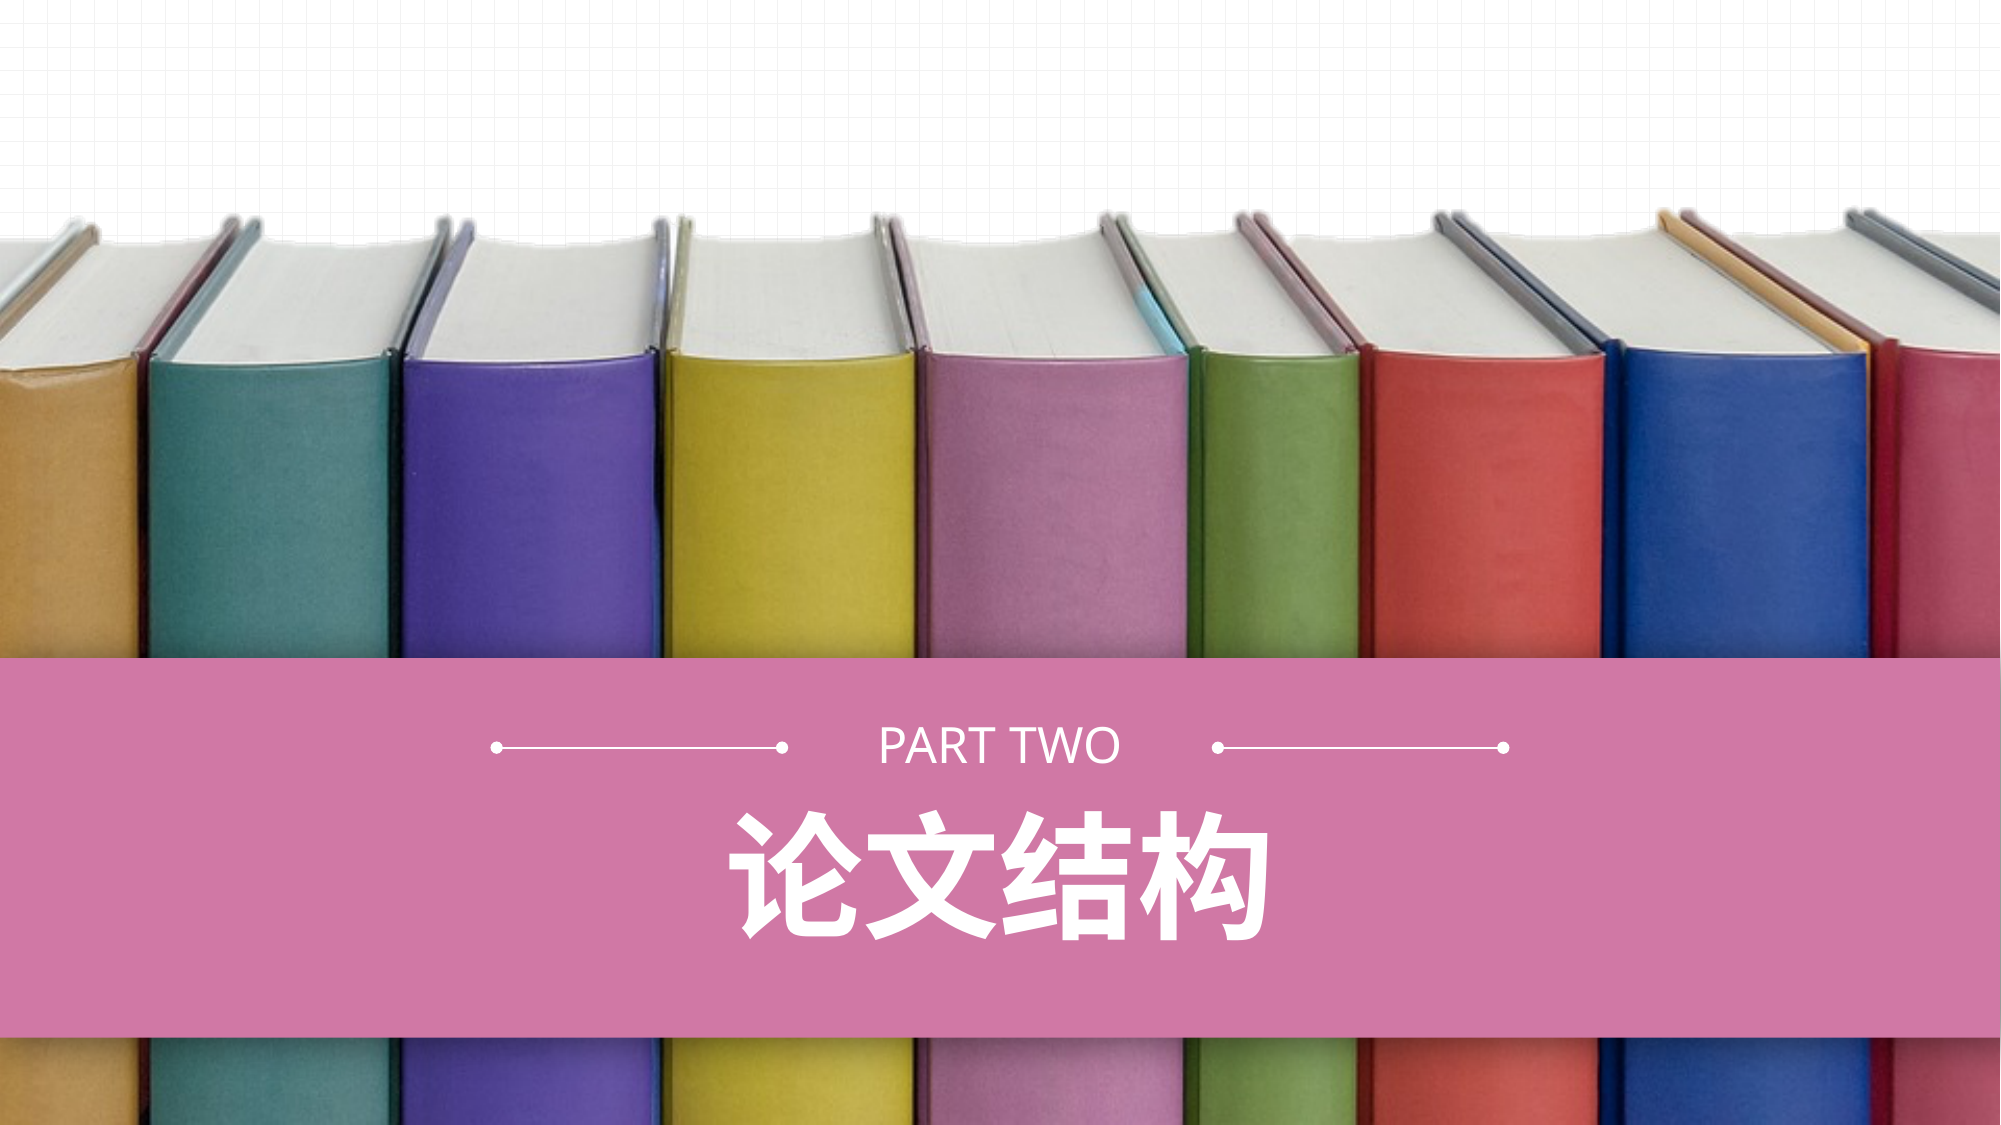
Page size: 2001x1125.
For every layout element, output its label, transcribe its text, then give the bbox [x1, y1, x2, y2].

list PART TWO [782, 711, 1218, 784]
picture [0, 27, 2000, 658]
picture [0, 1038, 2000, 1125]
list 论文结构 [362, 784, 1638, 985]
